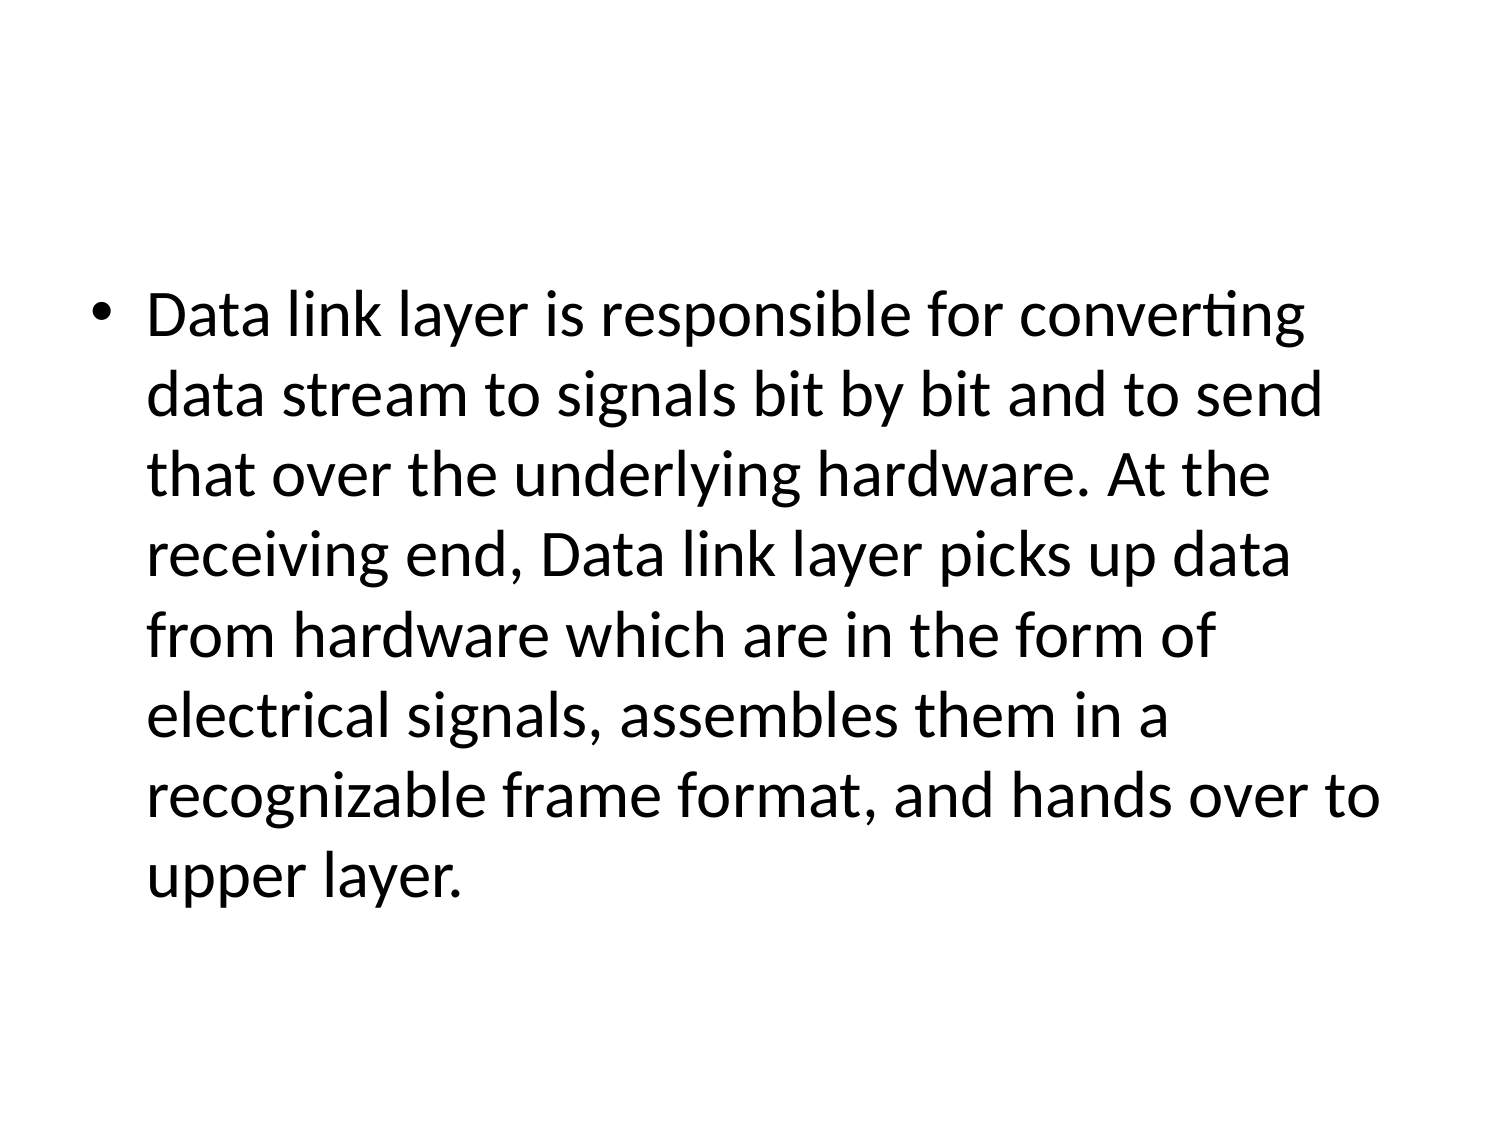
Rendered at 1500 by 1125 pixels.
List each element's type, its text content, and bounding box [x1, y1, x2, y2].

list Data link layer is responsible for converting data stream to signals bit by bit and to send that over the underlying hardware. At the receiving end, Data link layer picks up data from hardware which are in the form of electrical signals, assembles them in a recognizable frame format, and hands over to upper layer. [75, 262, 1425, 1005]
